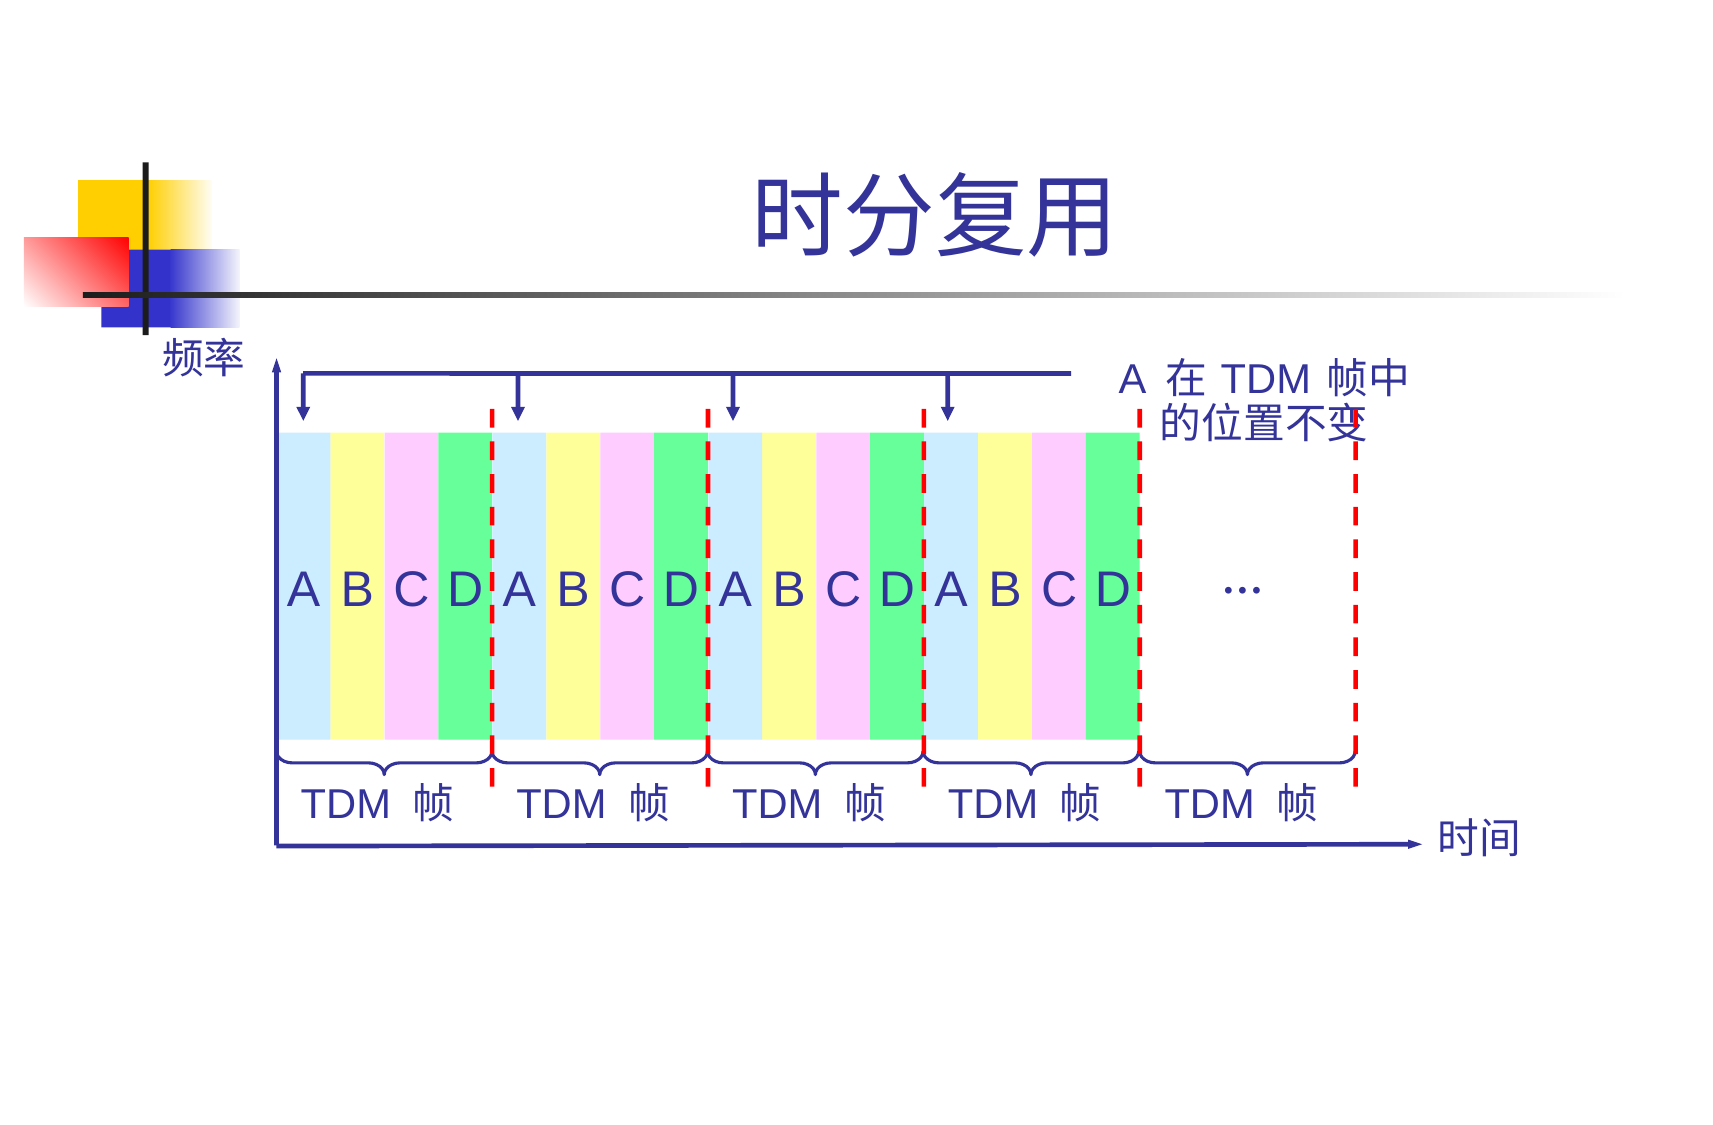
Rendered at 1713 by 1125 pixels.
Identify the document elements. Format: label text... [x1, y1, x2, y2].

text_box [491, 806, 702, 836]
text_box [275, 751, 486, 836]
title 时分复用 [215, 35, 1676, 275]
text_box [272, 358, 281, 431]
text_box 时间 [1422, 809, 1536, 870]
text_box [707, 807, 917, 836]
text_box A 在 TDM 帧中 的位置不变 [991, 349, 1537, 455]
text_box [922, 807, 1134, 836]
text_box [297, 373, 310, 421]
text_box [276, 432, 486, 740]
text_box [1349, 840, 1422, 849]
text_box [491, 408, 1356, 799]
text_box 频率 [147, 330, 261, 390]
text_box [1139, 805, 1356, 836]
